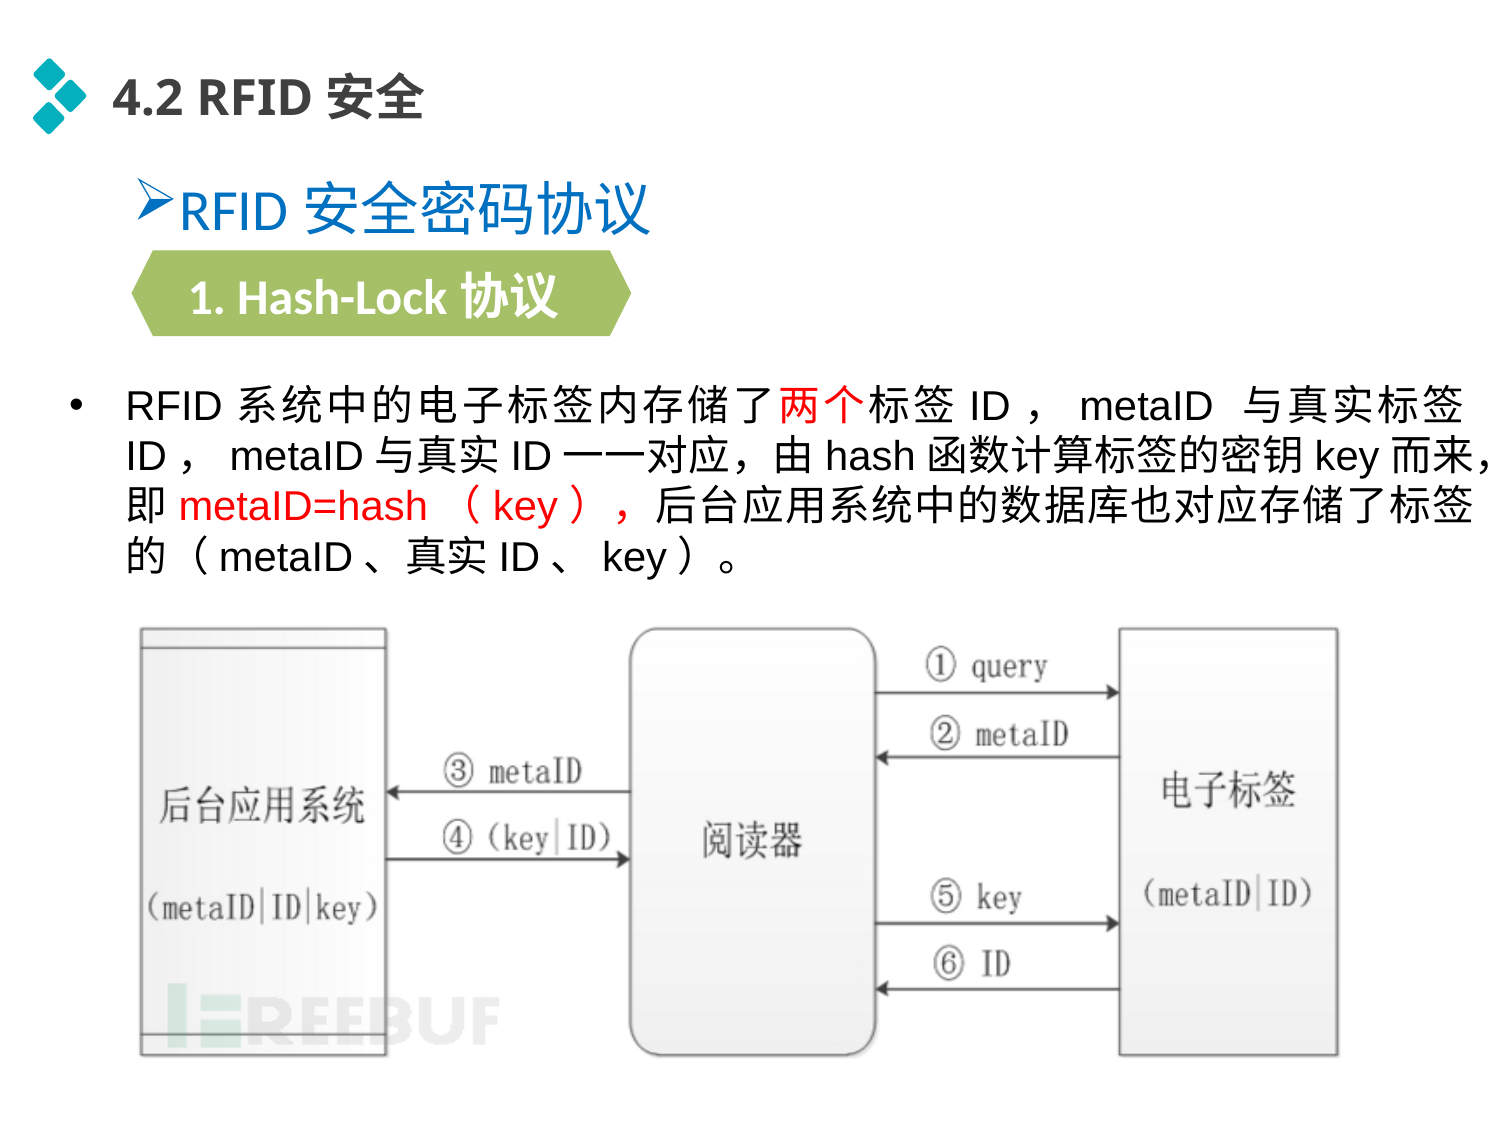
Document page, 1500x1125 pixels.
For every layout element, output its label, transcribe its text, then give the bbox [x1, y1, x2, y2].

text_box RFID系统中的电子标签内存储了两个标签ID，metaID 与真实标签ID，metaID与真实ID一一对应，由hash函数计算标签的密钥key而来，即metaID=hash（key），后台应用系统中的数据库也对应存储了标签的（metaID、真实ID、key）。 [54, 371, 1489, 587]
picture [100, 617, 1433, 1071]
text_box 4.2 RFID安全 [100, 59, 871, 131]
text_box [32, 102, 65, 135]
text_box [33, 58, 66, 91]
text_box RFID安全密码协议 [117, 164, 811, 250]
text_box [54, 79, 87, 113]
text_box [131, 250, 632, 337]
